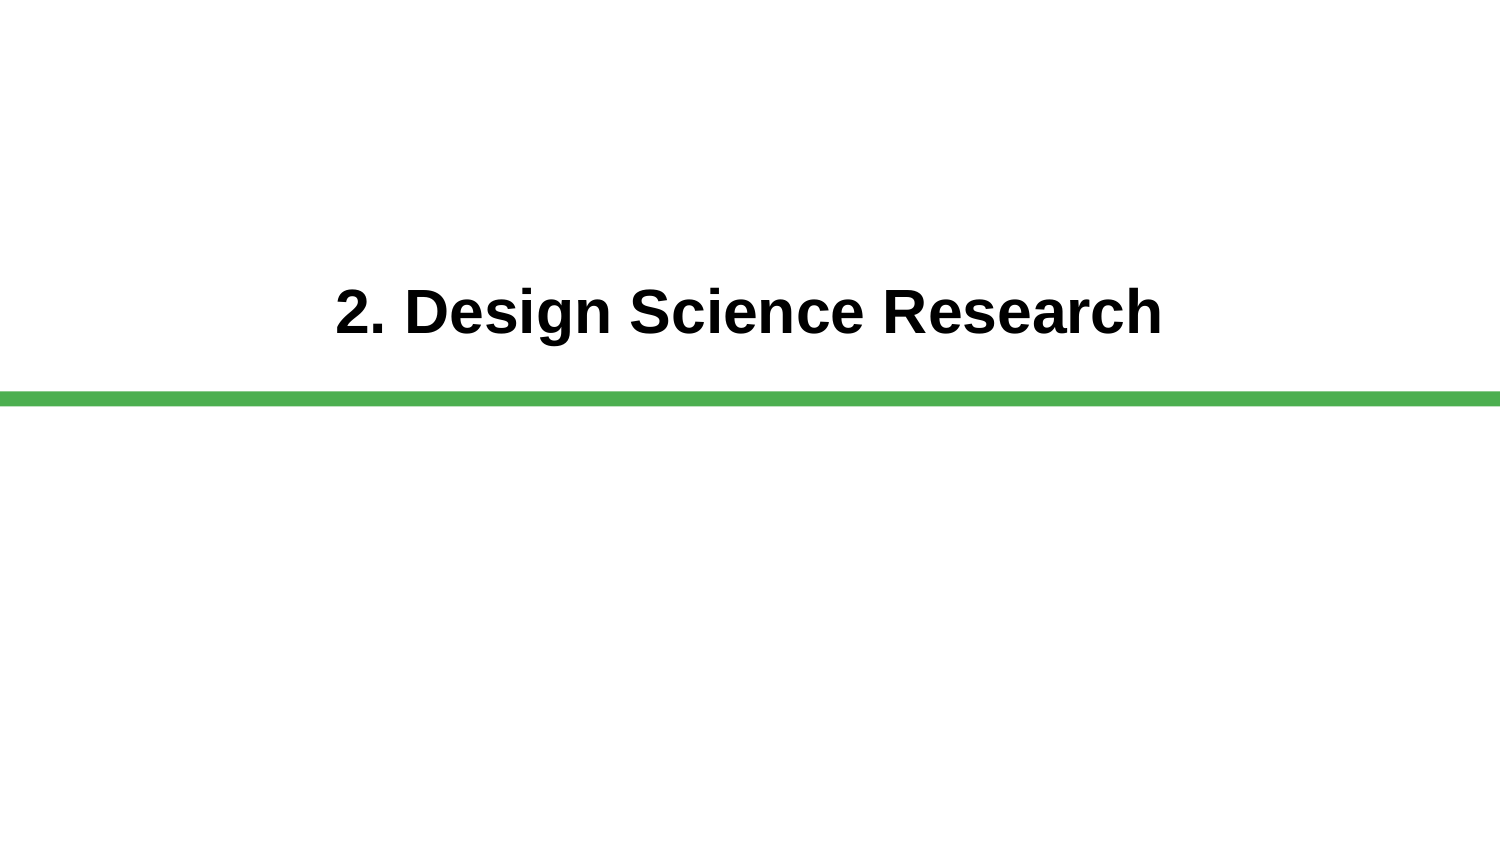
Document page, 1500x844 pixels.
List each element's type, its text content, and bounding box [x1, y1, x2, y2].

title 2. Design Science Research [0, 0, 1500, 392]
